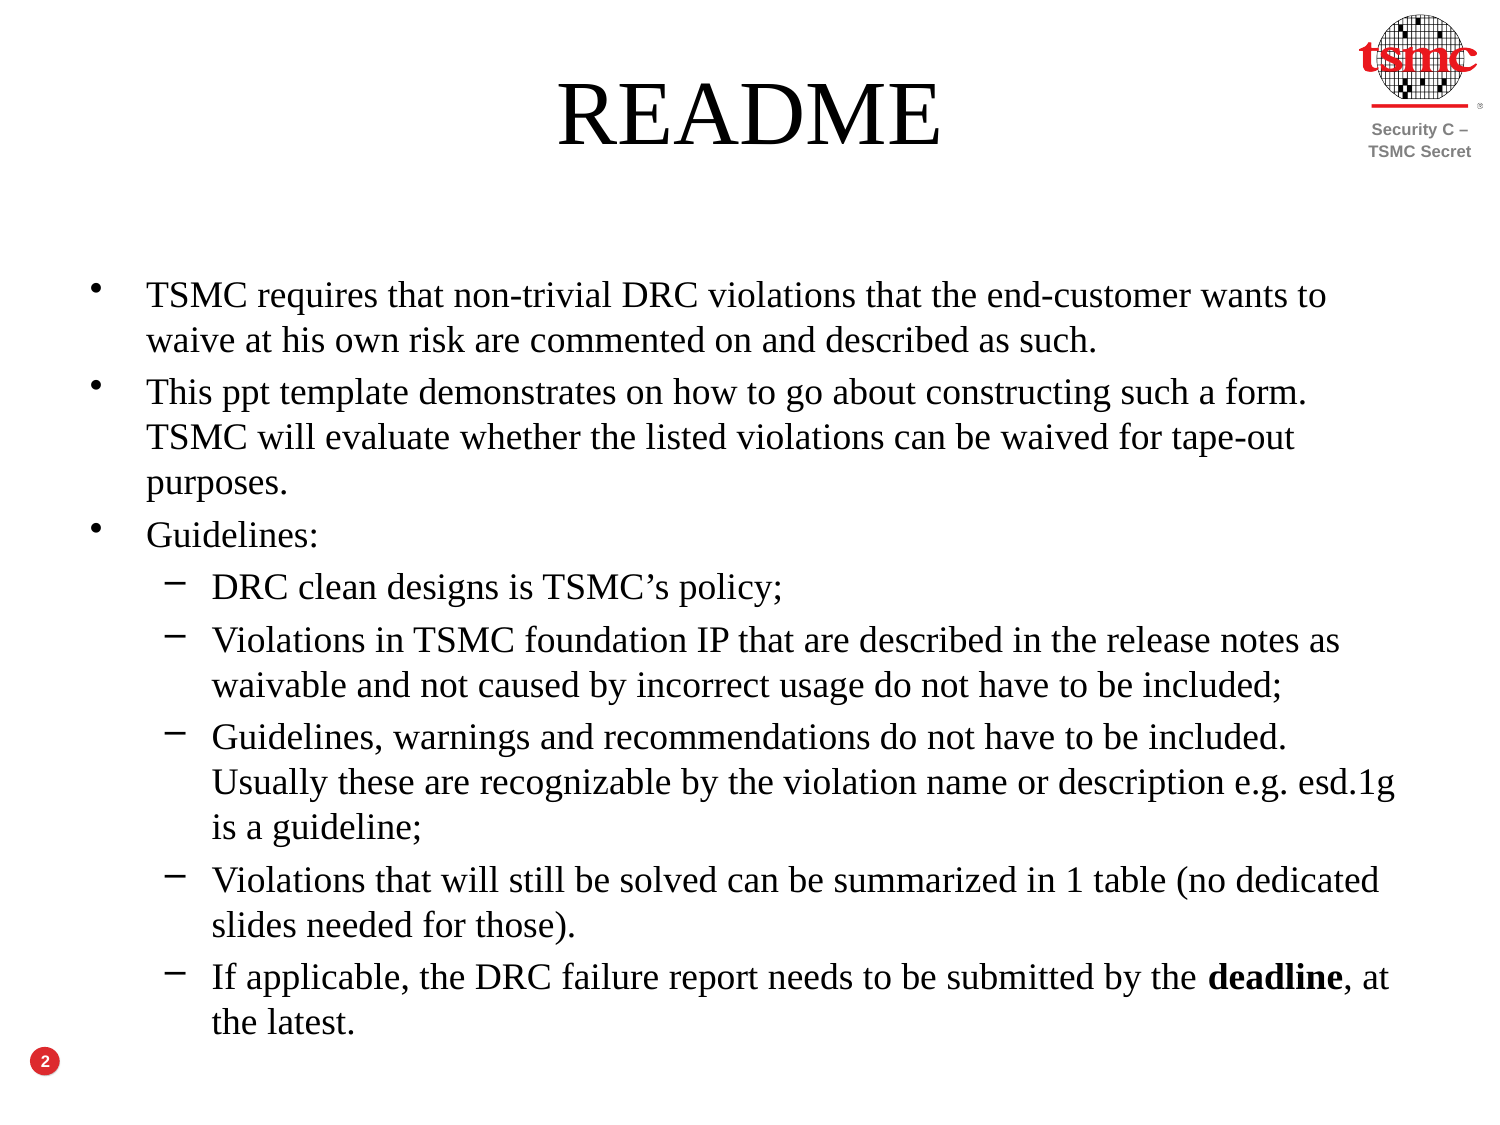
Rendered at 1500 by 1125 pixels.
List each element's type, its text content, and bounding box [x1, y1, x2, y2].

picture [1352, 9, 1490, 114]
title README [75, 45, 1425, 233]
list TSMC requires that non-trivial DRC violations that the end-customer wants to waive at his own risk are commented on and described as such. This ppt template demonstrates on how to go about constructing such a form. TSMC will evaluate whether the listed violations can be waived for tape-out purposes. Guidelines: DRC clean designs is TSMC’s policy; Violations in TSMC foundation IP that are described in the release notes as waivable and not caused by incorrect usage do not have to be included; Guidelines, warnings and recommendations do not have to be included. Usually these are recognizable by the violation name or description e.g. esd.1g is a guideline; Violations that will still be solved can be summarized in 1 table (no dedicated slides needed for those). If applicable, the DRC failure report needs to be submitted by the deadline, at the latest. [75, 262, 1425, 1005]
